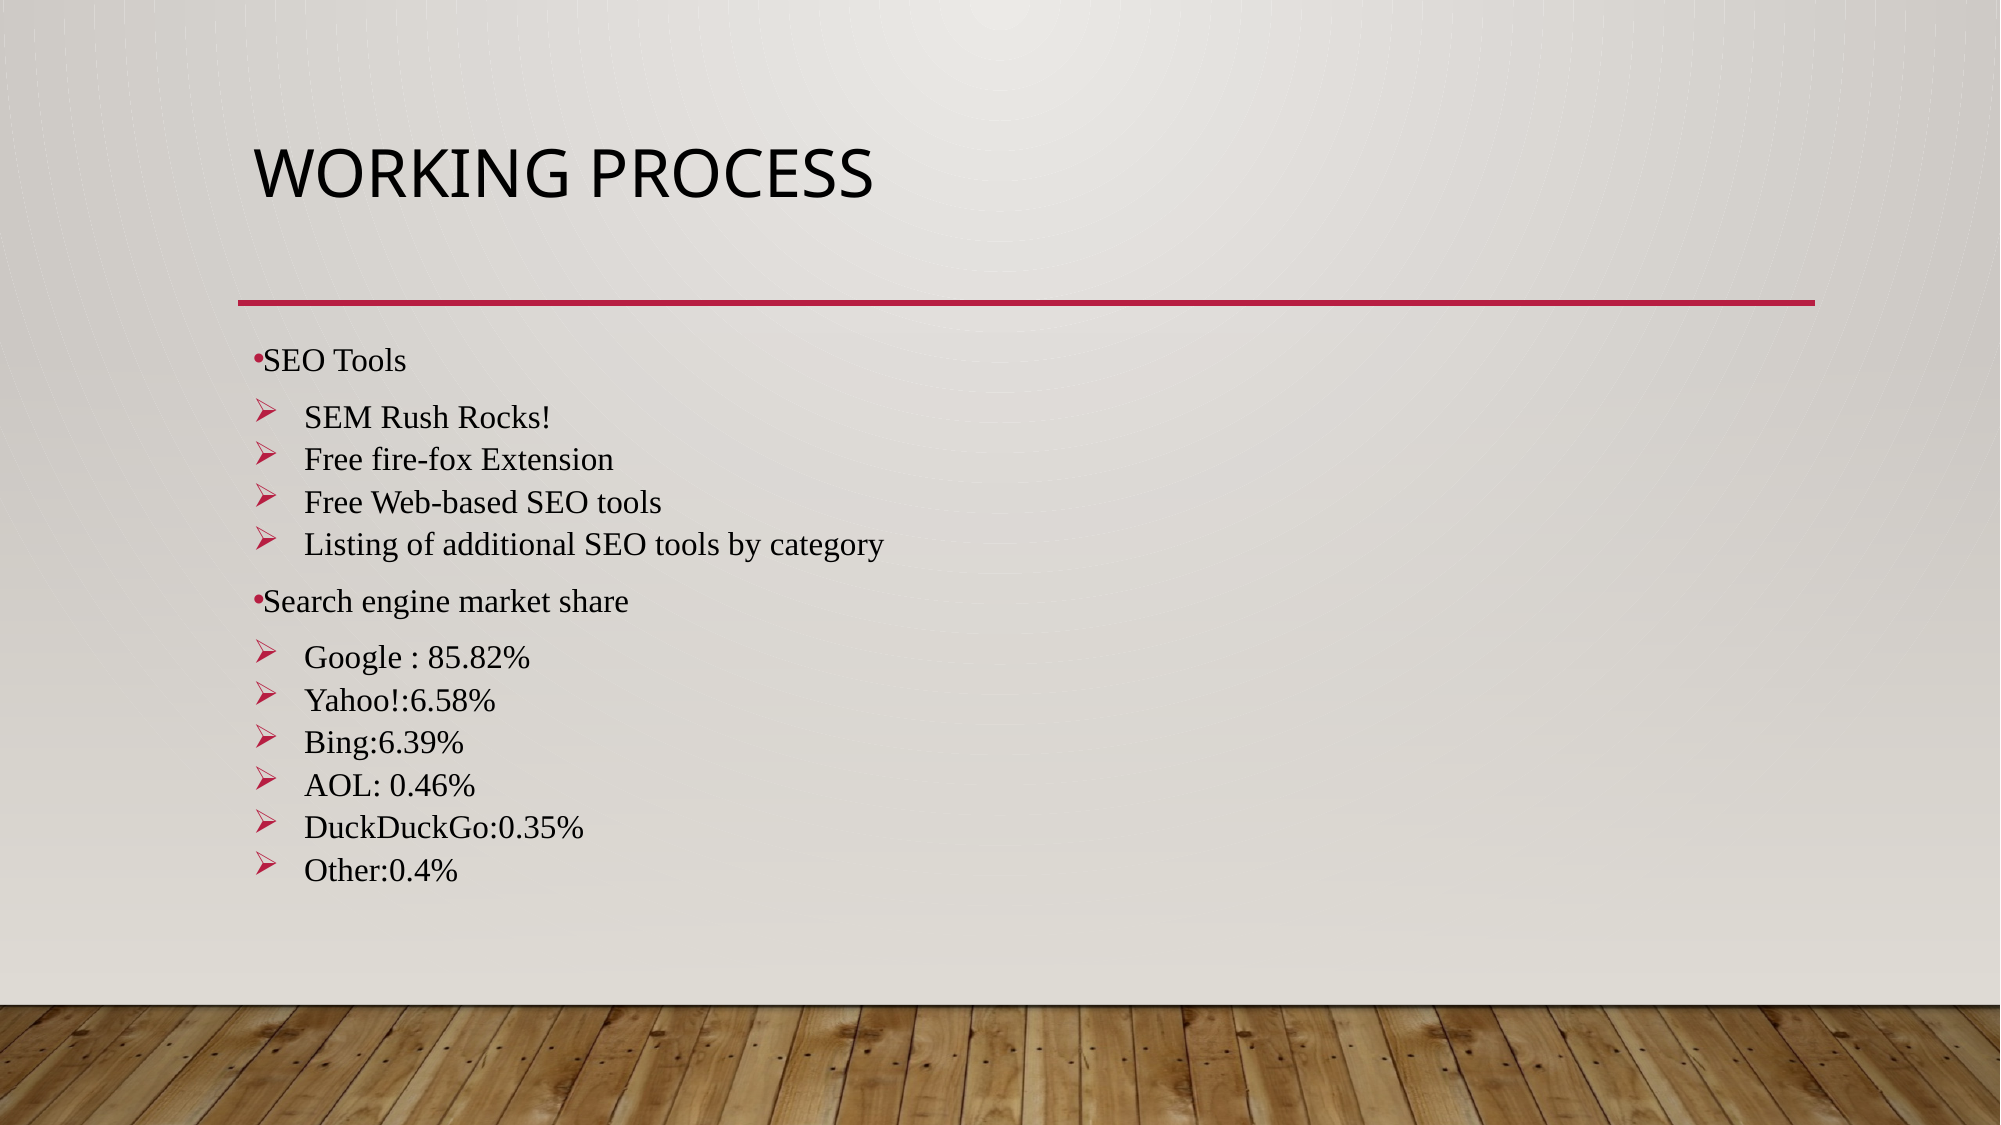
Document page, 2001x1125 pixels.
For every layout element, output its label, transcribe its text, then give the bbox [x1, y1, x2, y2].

picture [0, 1005, 2000, 1125]
title Working process [238, 131, 1814, 305]
list SEO Tools SEM Rush Rocks! Free fire-fox Extension Free Web-based SEO tools Listing of additional SEO tools by category Search engine market share Google : 85.82% Yahoo!:6.58% Bing:6.39% AOL: 0.46% DuckDuckGo:0.35% Other:0.4% [238, 328, 1814, 897]
